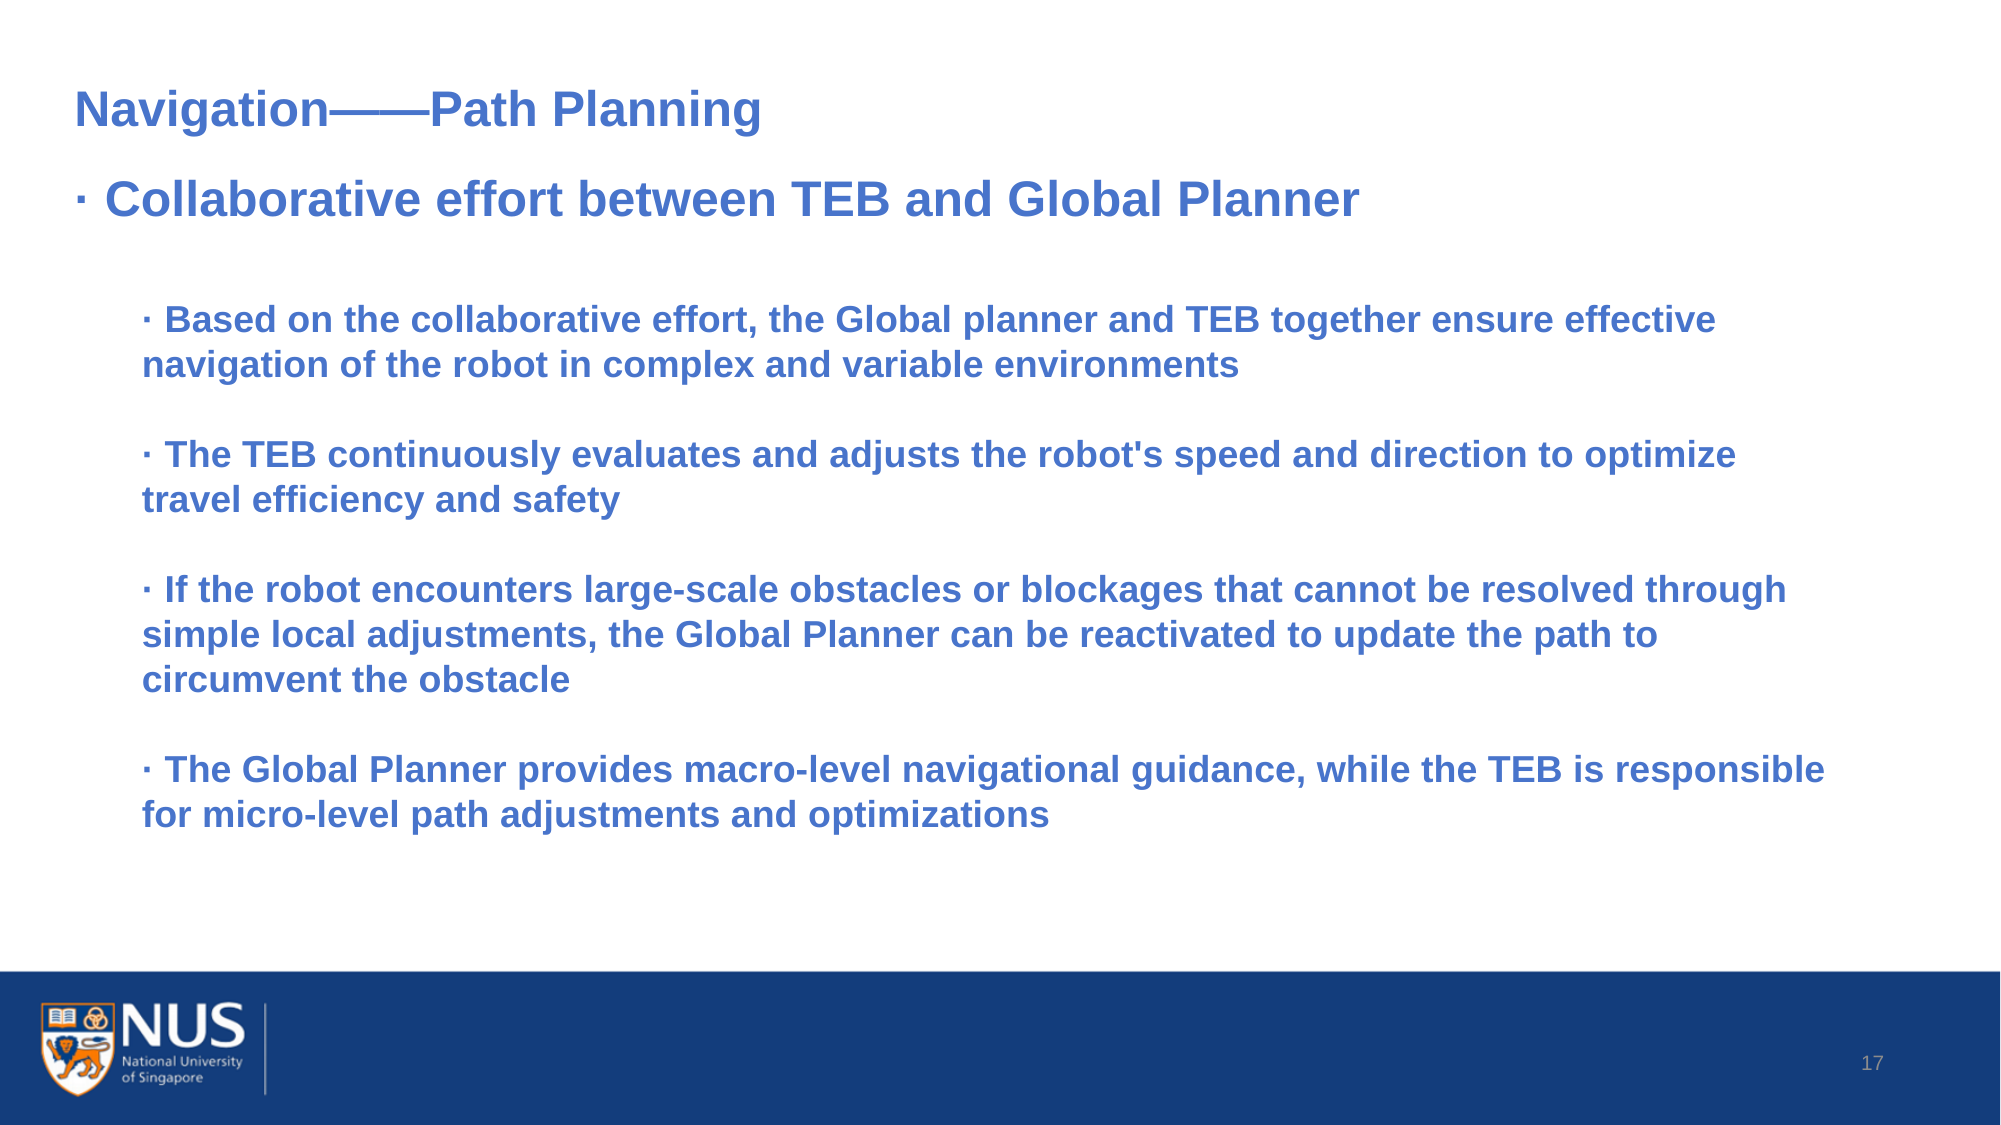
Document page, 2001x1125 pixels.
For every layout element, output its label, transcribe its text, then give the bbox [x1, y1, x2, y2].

text_box Navigation——Path Planning · Collaborative effort between TEB and Global Planner [59, 39, 1404, 234]
picture [0, 0, 2001, 1125]
text_box · Based on the collaborative effort, the Global planner and TEB together ensure effective navigation of the robot in complex and variable environments · The TEB continuously evaluates and adjusts the robot's speed and direction to optimize travel efficiency and safety · If the robot encounters large-scale obstacles or blockages that cannot be resolved through simple local adjustments, the Global Planner can be reactivated to update the path to circumvent the obstacle · The Global Planner provides macro-level navigational guidance, while the TEB is responsible for micro-level path adjustments and optimizations [127, 287, 1846, 843]
slide_number 17 [1456, 1035, 1900, 1088]
